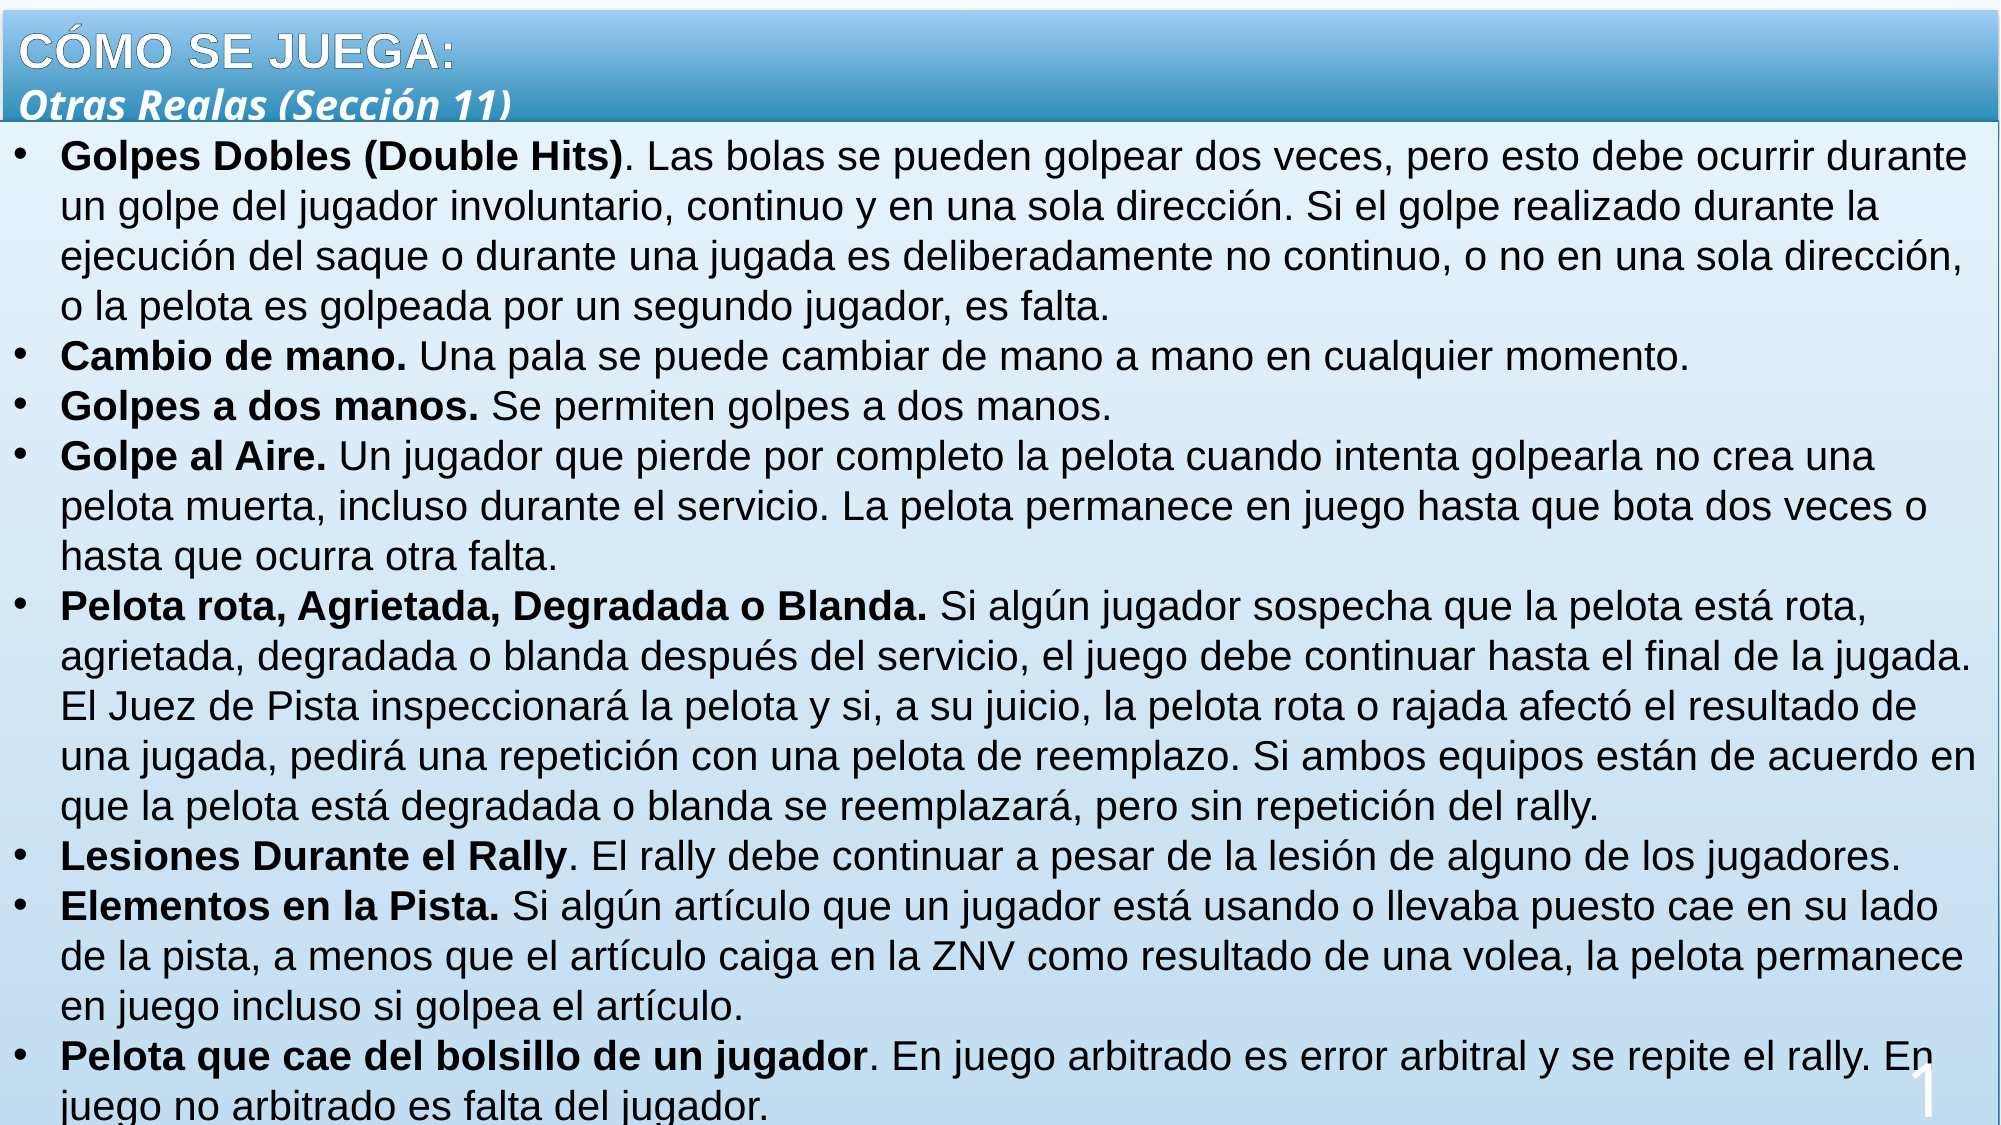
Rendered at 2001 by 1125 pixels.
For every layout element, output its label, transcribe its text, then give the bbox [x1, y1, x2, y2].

picture [0, 0, 2001, 1125]
slide_number 19 [1897, 760, 1999, 1125]
text_box CÓMO SE JUEGA: Otras Reglas (Sección 11) [3, 10, 1999, 120]
text_box Golpes Dobles (Double Hits). Las bolas se pueden golpear dos veces, pero esto debe ocurrir durante un golpe del jugador involuntario, continuo y en una sola dirección. Si el golpe realizado durante la ejecución del saque o durante una jugada es deliberadamente no continuo, o no en una sola dirección, o la pelota es golpeada por un segundo jugador, es falta. Cambio de mano. Una pala se puede cambiar de mano a mano en cualquier momento. Golpes a dos manos. Se permiten golpes a dos manos. Golpe al Aire. Un jugador que pierde por completo la pelota cuando intenta golpearla no crea una pelota muerta, incluso durante el servicio. La pelota permanece en juego hasta que bota dos veces o hasta que ocurra otra falta. Pelota rota, Agrietada, Degradada o Blanda. Si algún jugador sospecha que la pelota está rota, agrietada, degradada o blanda después del servicio, el juego debe continuar hasta el final de la jugada. El Juez de Pista inspeccionará la pelota y si, a su juicio, la pelota rota o rajada afectó el resultado de una jugada, pedirá una repetición con una pelota de reemplazo. Si ambos equipos están de acuerdo en que la pelota está degradada o blanda se reemplazará, pero sin repetición del rally. Lesiones Durante el Rally. El rally debe continuar a pesar de la lesión de alguno de los jugadores. Elementos en la Pista. Si algún artículo que un jugador está usando o llevaba puesto cae en su lado de la pista, a menos que el artículo caiga en la ZNV como resultado de una volea, la pelota permanece en juego incluso si golpea el artículo. Pelota que cae del bolsillo de un jugador. En juego arbitrado es error arbitral y se repite el rally. En juego no arbitrado es falta del jugador. [0, 120, 1999, 1125]
